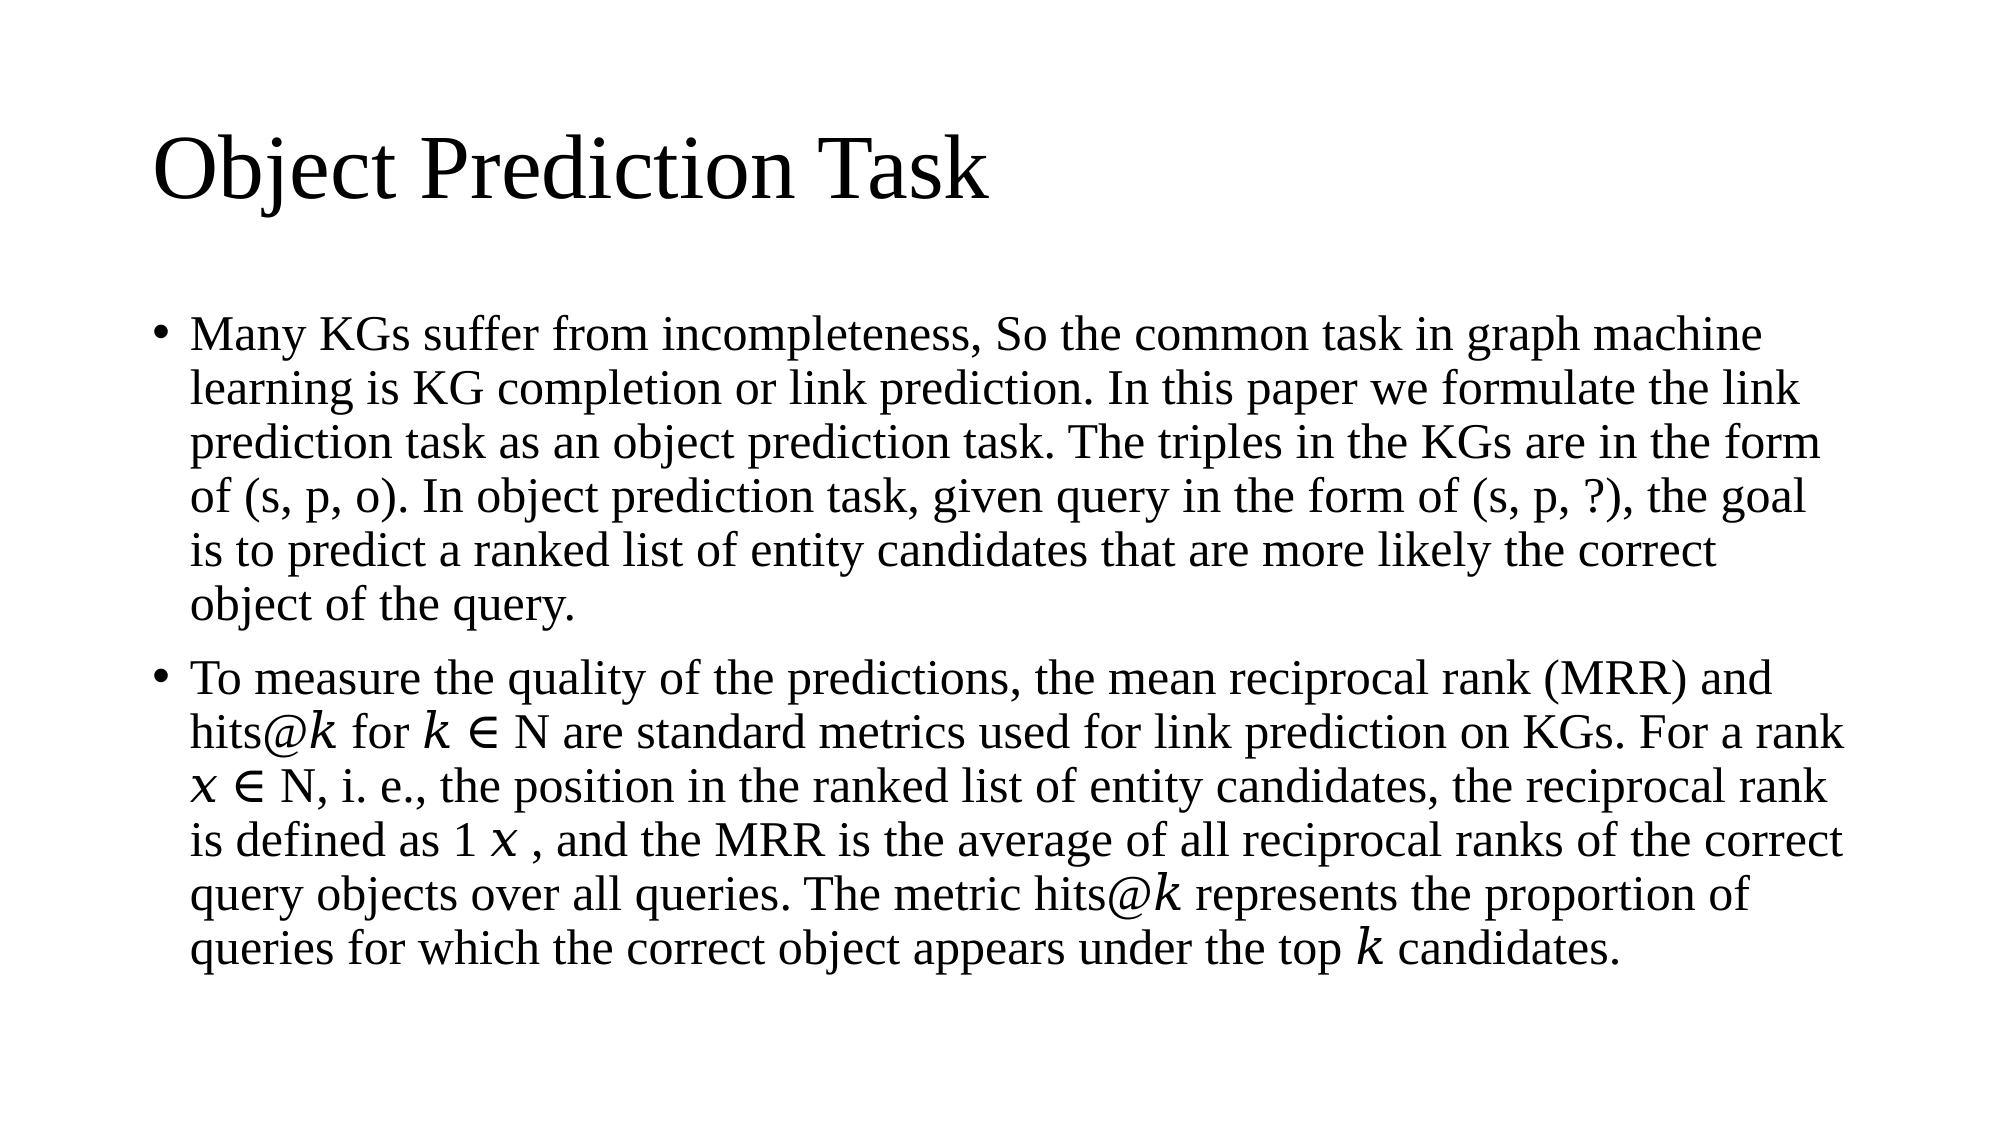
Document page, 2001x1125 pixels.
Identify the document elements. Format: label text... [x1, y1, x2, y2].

list Many KGs suffer from incompleteness, So the common task in graph machine learning is KG completion or link prediction. In this paper we formulate the link prediction task as an object prediction task. The triples in the KGs are in the form of (s, p, o). In object prediction task, given query in the form of (s, p, ?), the goal is to predict a ranked list of entity candidates that are more likely the correct object of the query. To measure the quality of the predictions, the mean reciprocal rank (MRR) and hits@𝑘 for 𝑘 ∈ N are standard metrics used for link prediction on KGs. For a rank 𝑥 ∈ N, i. e., the position in the ranked list of entity candidates, the reciprocal rank is defined as 1 𝑥 , and the MRR is the average of all reciprocal ranks of the correct query objects over all queries. The metric hits@𝑘 represents the proportion of queries for which the correct object appears under the top 𝑘 candidates. [137, 299, 1863, 1014]
title Object Prediction Task [137, 59, 1863, 278]
